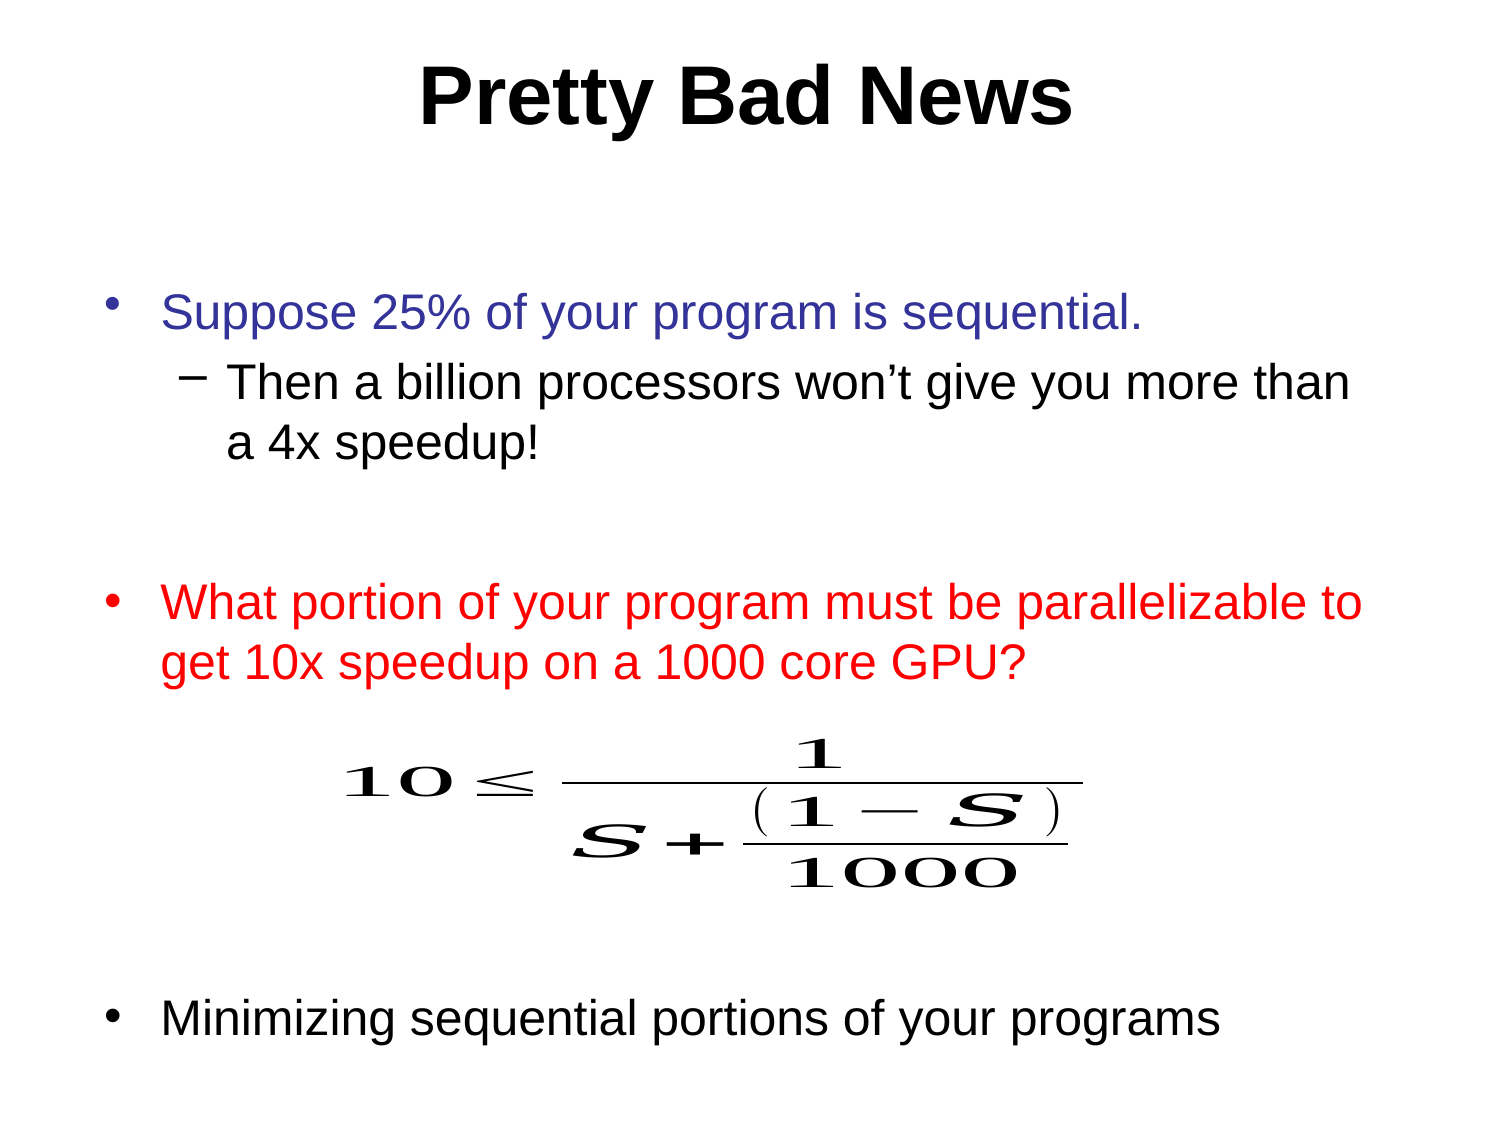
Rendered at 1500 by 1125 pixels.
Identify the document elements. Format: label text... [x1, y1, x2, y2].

list Suppose 25% of your program is sequential. Then a billion processors won’t give you more than a 4x speedup! [89, 271, 1371, 500]
text_box Minimizing sequential portions of your programs [89, 977, 1440, 1053]
text_box What portion of your program must be parallelizable to get 10x speedup on a 1000 core GPU? [89, 562, 1415, 698]
title Pretty Bad News [28, 16, 1466, 166]
